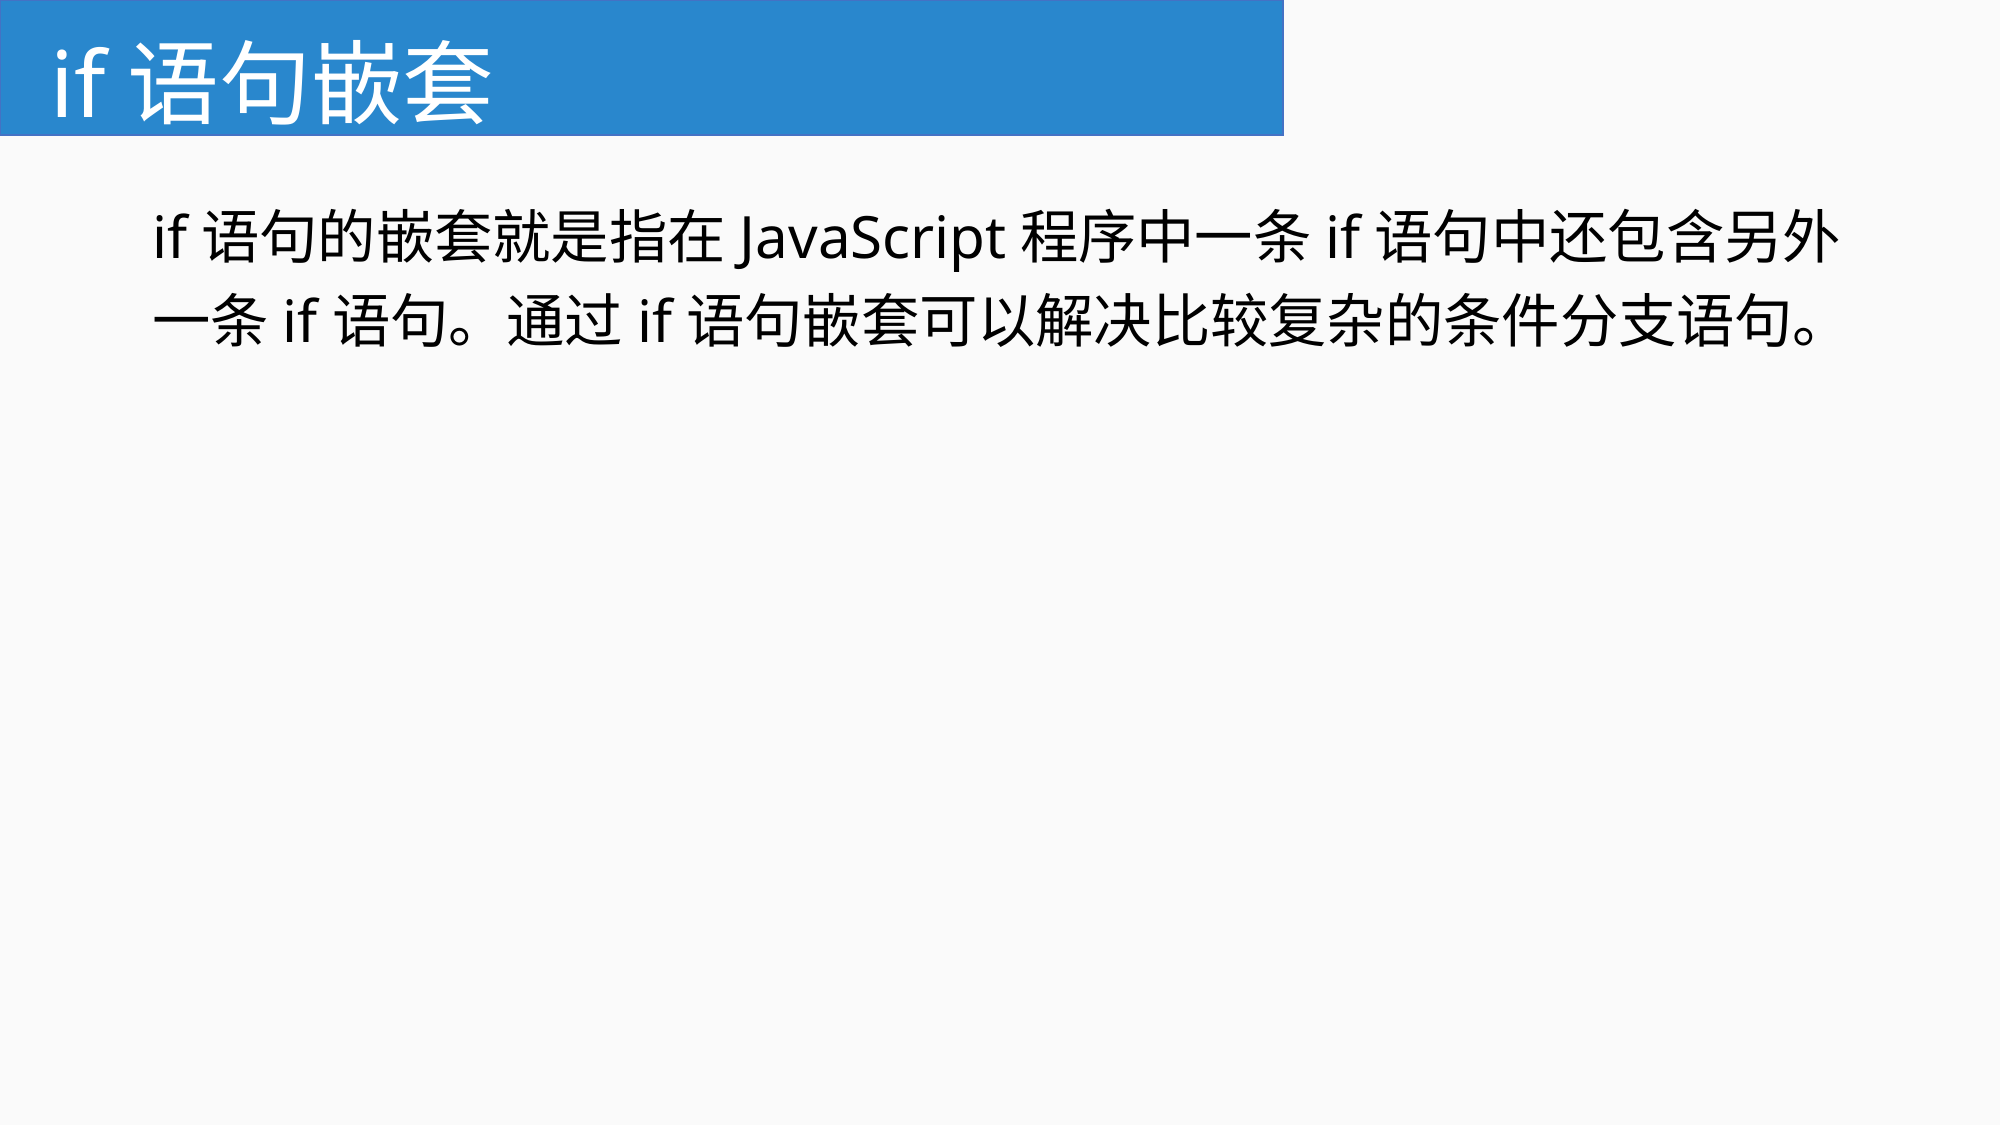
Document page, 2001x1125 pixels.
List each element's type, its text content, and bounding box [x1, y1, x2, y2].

title if语句嵌套 [35, 30, 1761, 121]
list if语句的嵌套就是指在JavaScript程序中一条if语句中还包含另外一条if语句。通过if语句嵌套可以解决比较复杂的条件分支语句。 [137, 178, 1863, 947]
